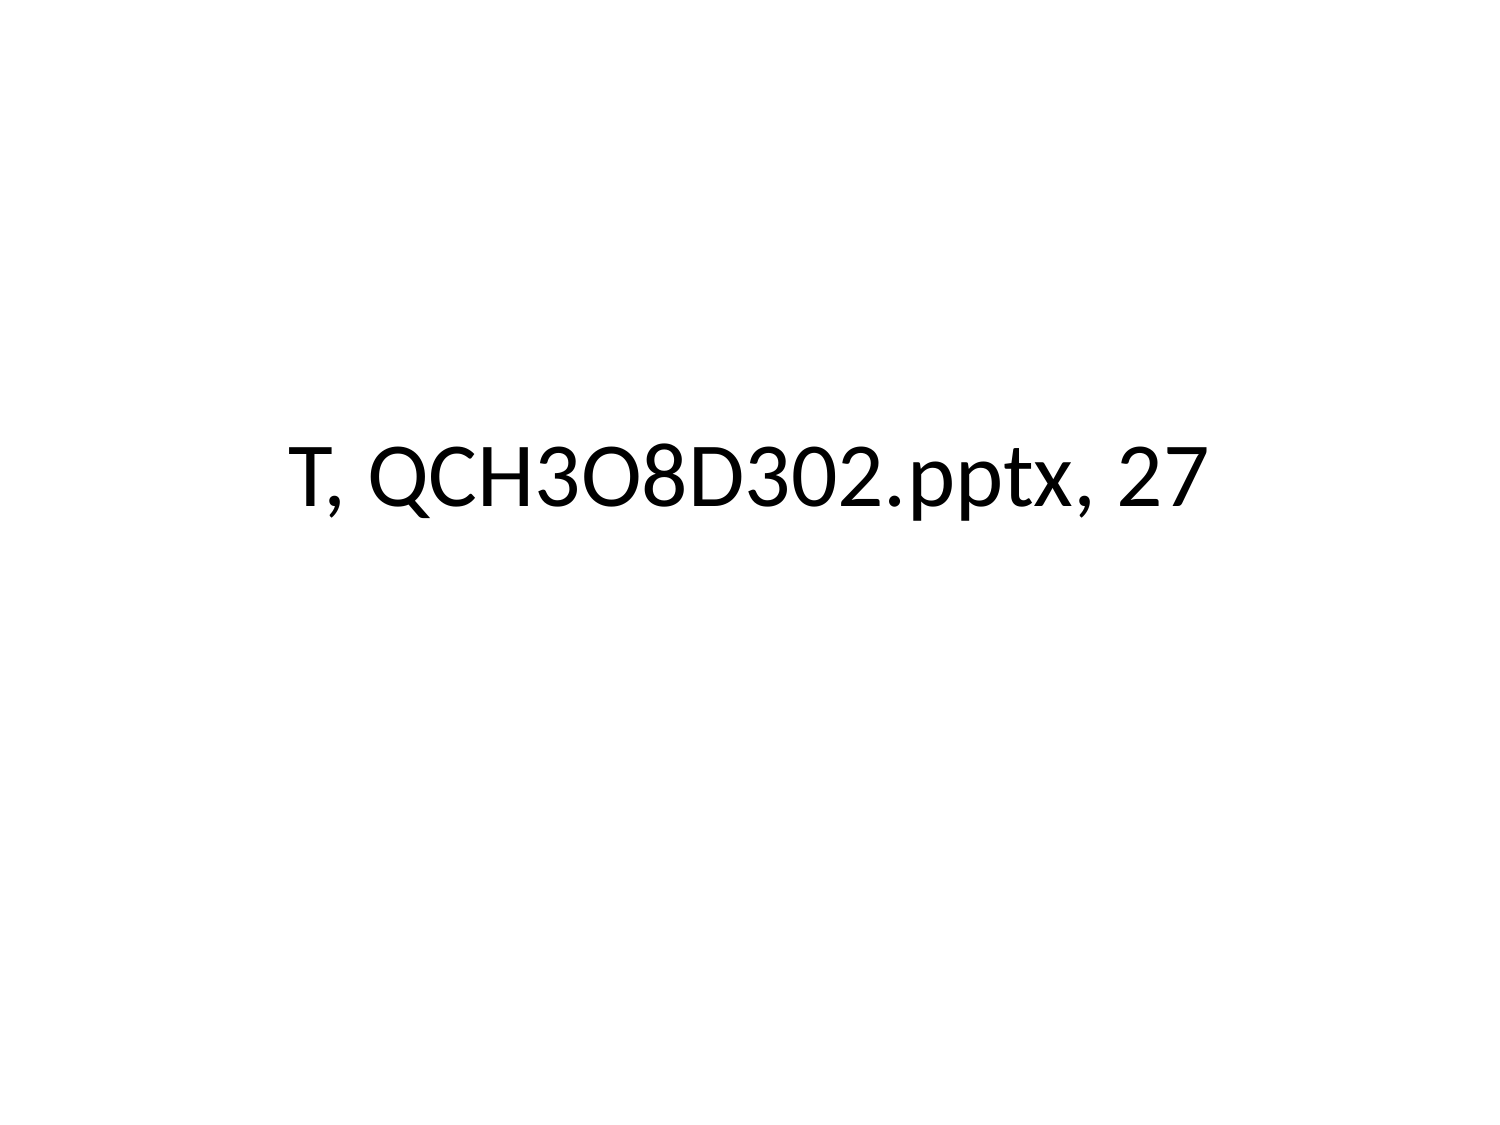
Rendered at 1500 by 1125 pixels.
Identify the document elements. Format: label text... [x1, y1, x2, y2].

title T, QCH3O8D302.pptx, 27 [112, 349, 1388, 591]
